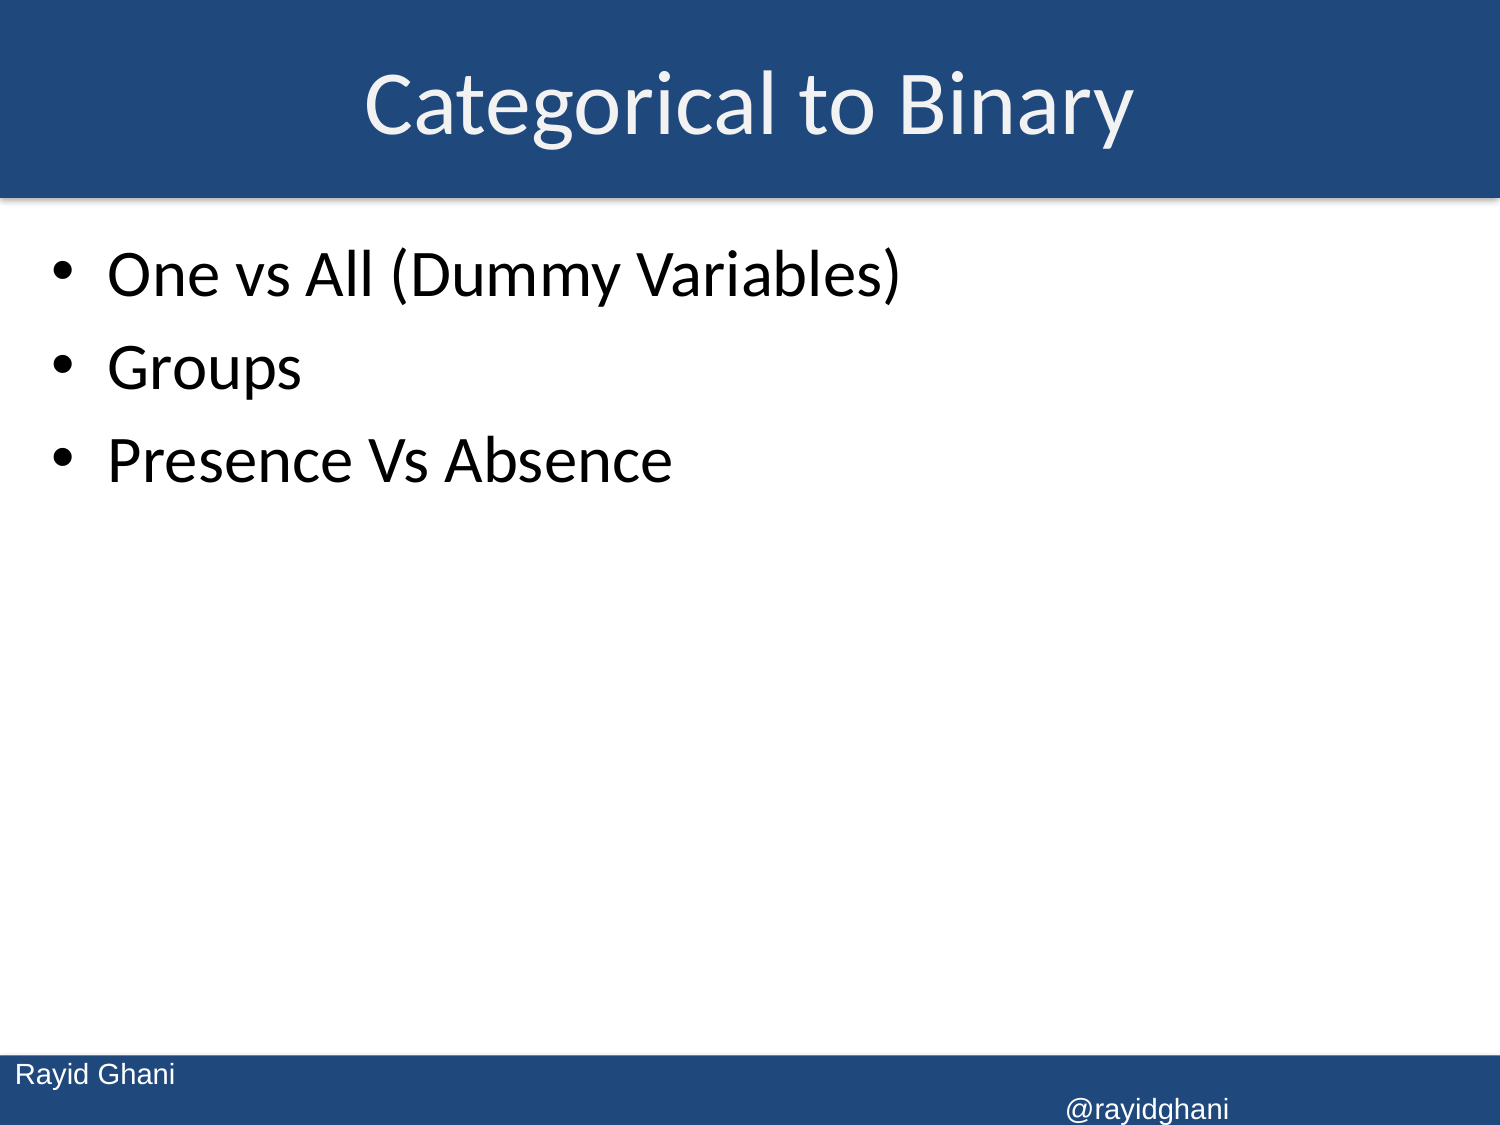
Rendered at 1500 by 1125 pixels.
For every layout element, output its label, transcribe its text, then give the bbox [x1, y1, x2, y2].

list One vs All (Dummy Variables) Groups Presence Vs Absence [36, 222, 1472, 1035]
title Categorical to Binary [0, 3, 1500, 192]
